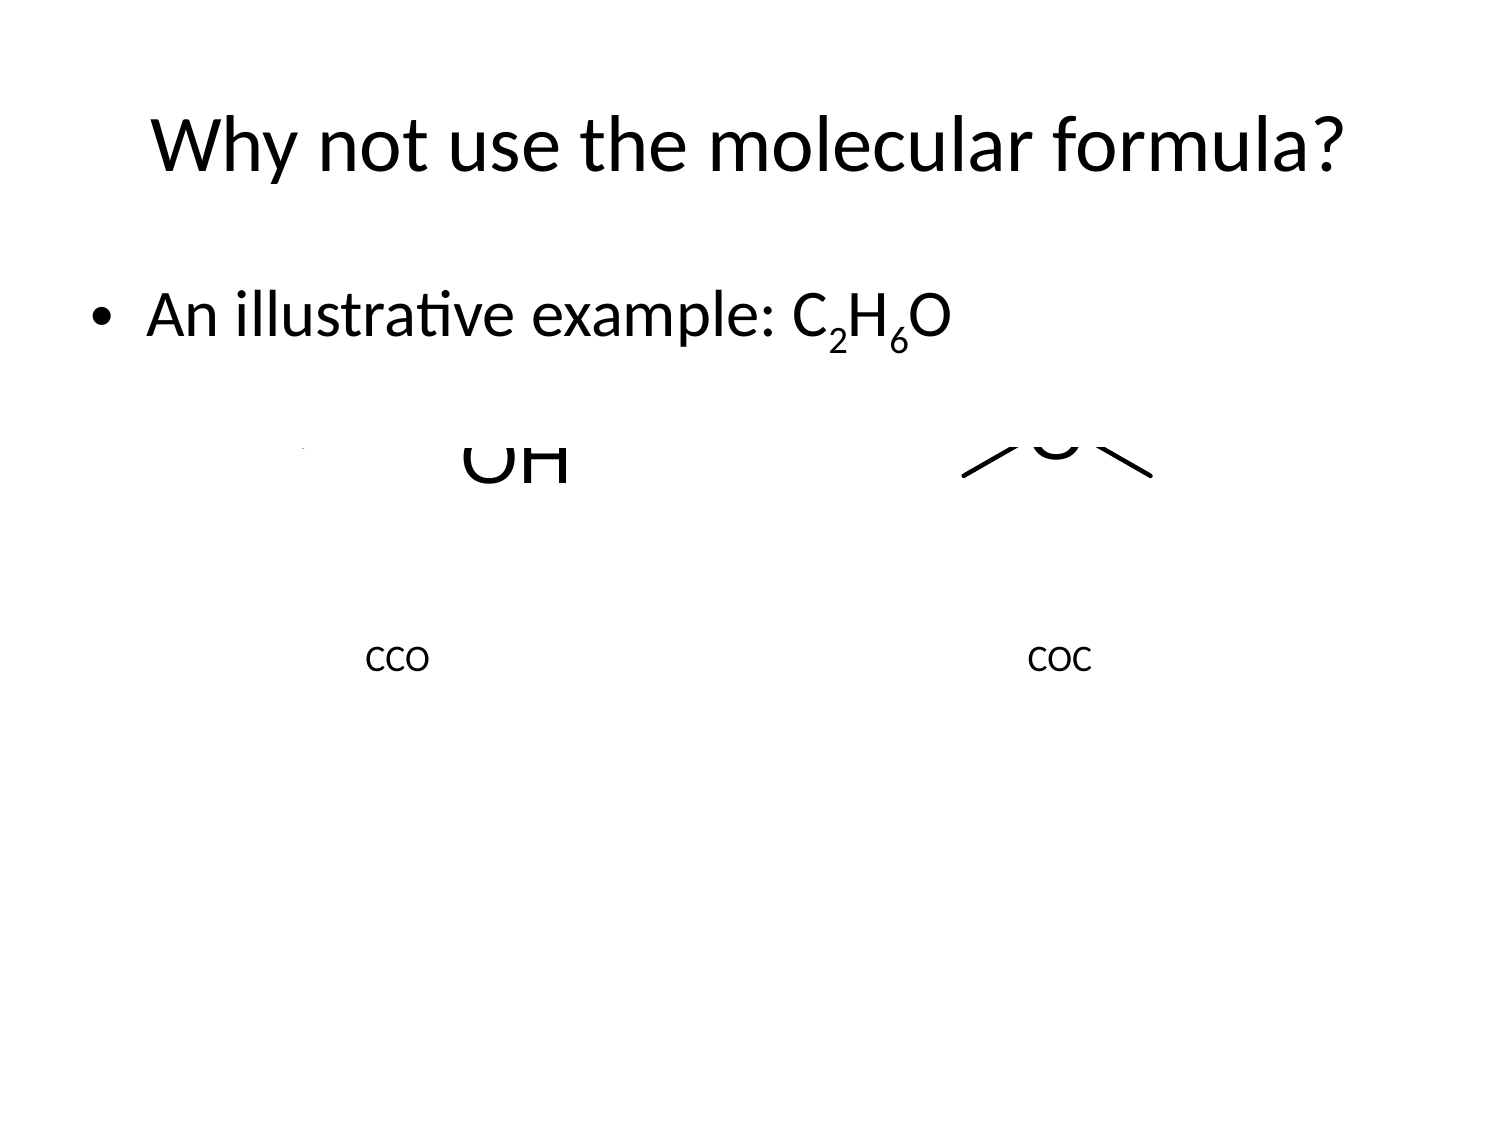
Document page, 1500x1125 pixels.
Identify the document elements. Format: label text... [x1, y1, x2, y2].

text_box CCO [350, 626, 445, 687]
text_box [949, 447, 1165, 563]
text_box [287, 448, 586, 562]
list An illustrative example: C2H6O [75, 262, 1425, 1005]
title Why not use the molecular formula? [75, 45, 1425, 233]
text_box COC [1013, 626, 1108, 687]
